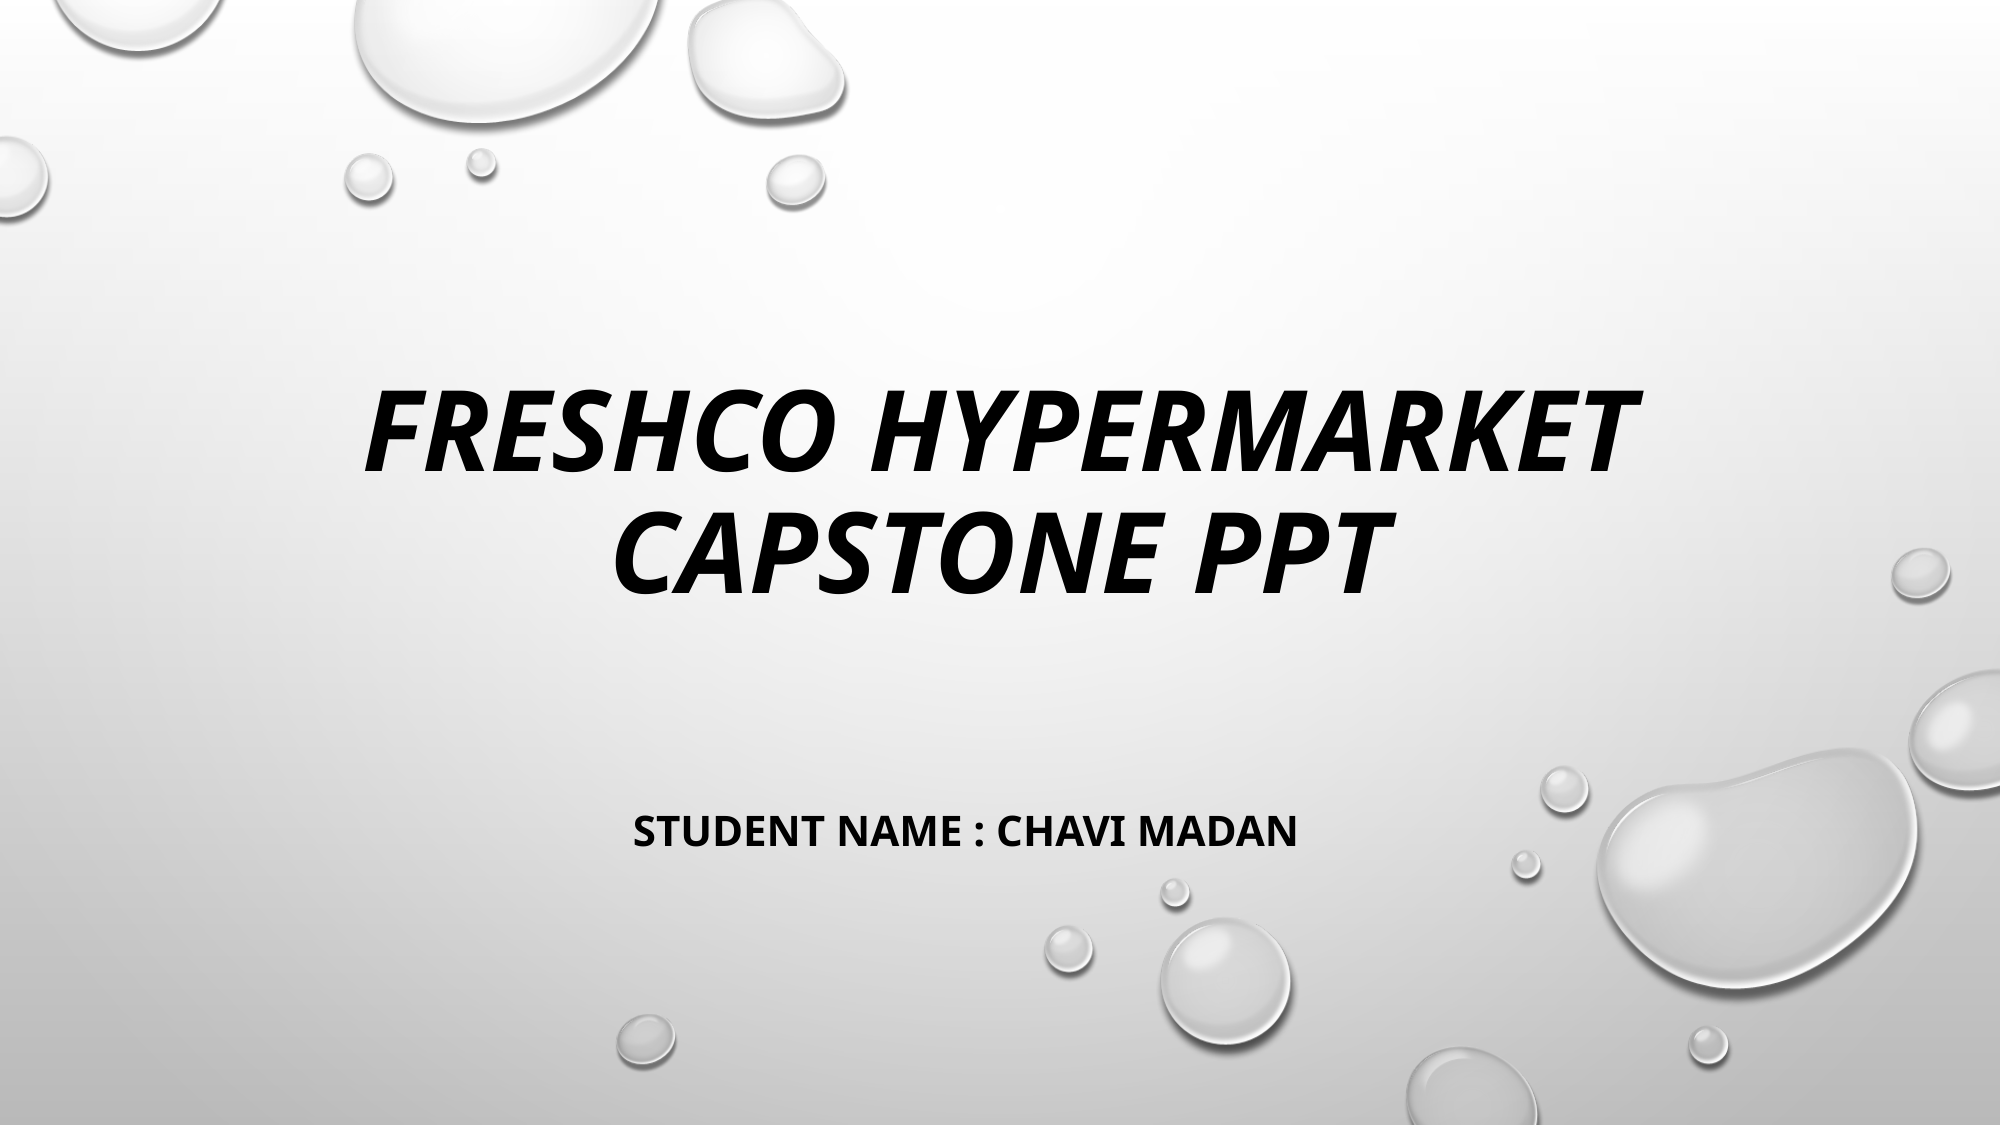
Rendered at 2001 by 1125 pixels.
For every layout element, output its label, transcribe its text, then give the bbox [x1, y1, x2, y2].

picture [0, 0, 2000, 1125]
subtitle Student Name : Chavi Madan [219, 637, 1713, 863]
title Freshco Hypermarket Capstone PPT [287, 162, 1713, 625]
